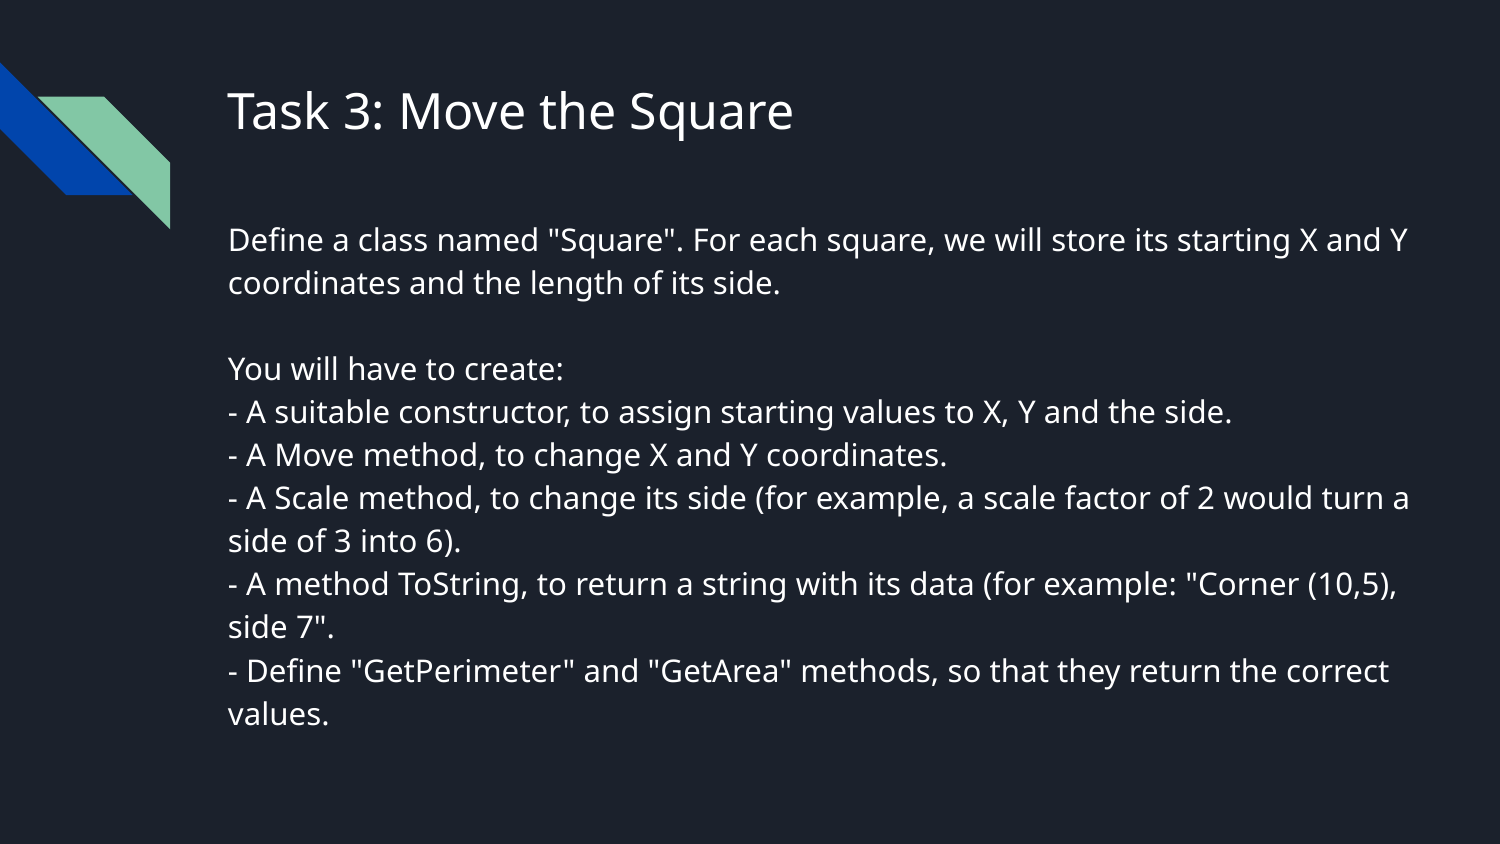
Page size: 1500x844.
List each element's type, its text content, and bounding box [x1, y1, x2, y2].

list Define a class named "Square". For each square, we will store its starting X and Y coordinates and the length of its side. You will have to create: - A suitable constructor, to assign starting values to X, Y and the side. - A Move method, to change X and Y coordinates. - A Scale method, to change its side (for example, a scale factor of 2 would turn a side of 3 into 6). - A method ToString, to return a string with its data (for example: "Corner (10,5), side 7". - Define "GetPerimeter" and "GetArea" methods, so that they return the correct values. [212, 199, 1468, 735]
title Task 3: Move the Square [212, 64, 1368, 199]
